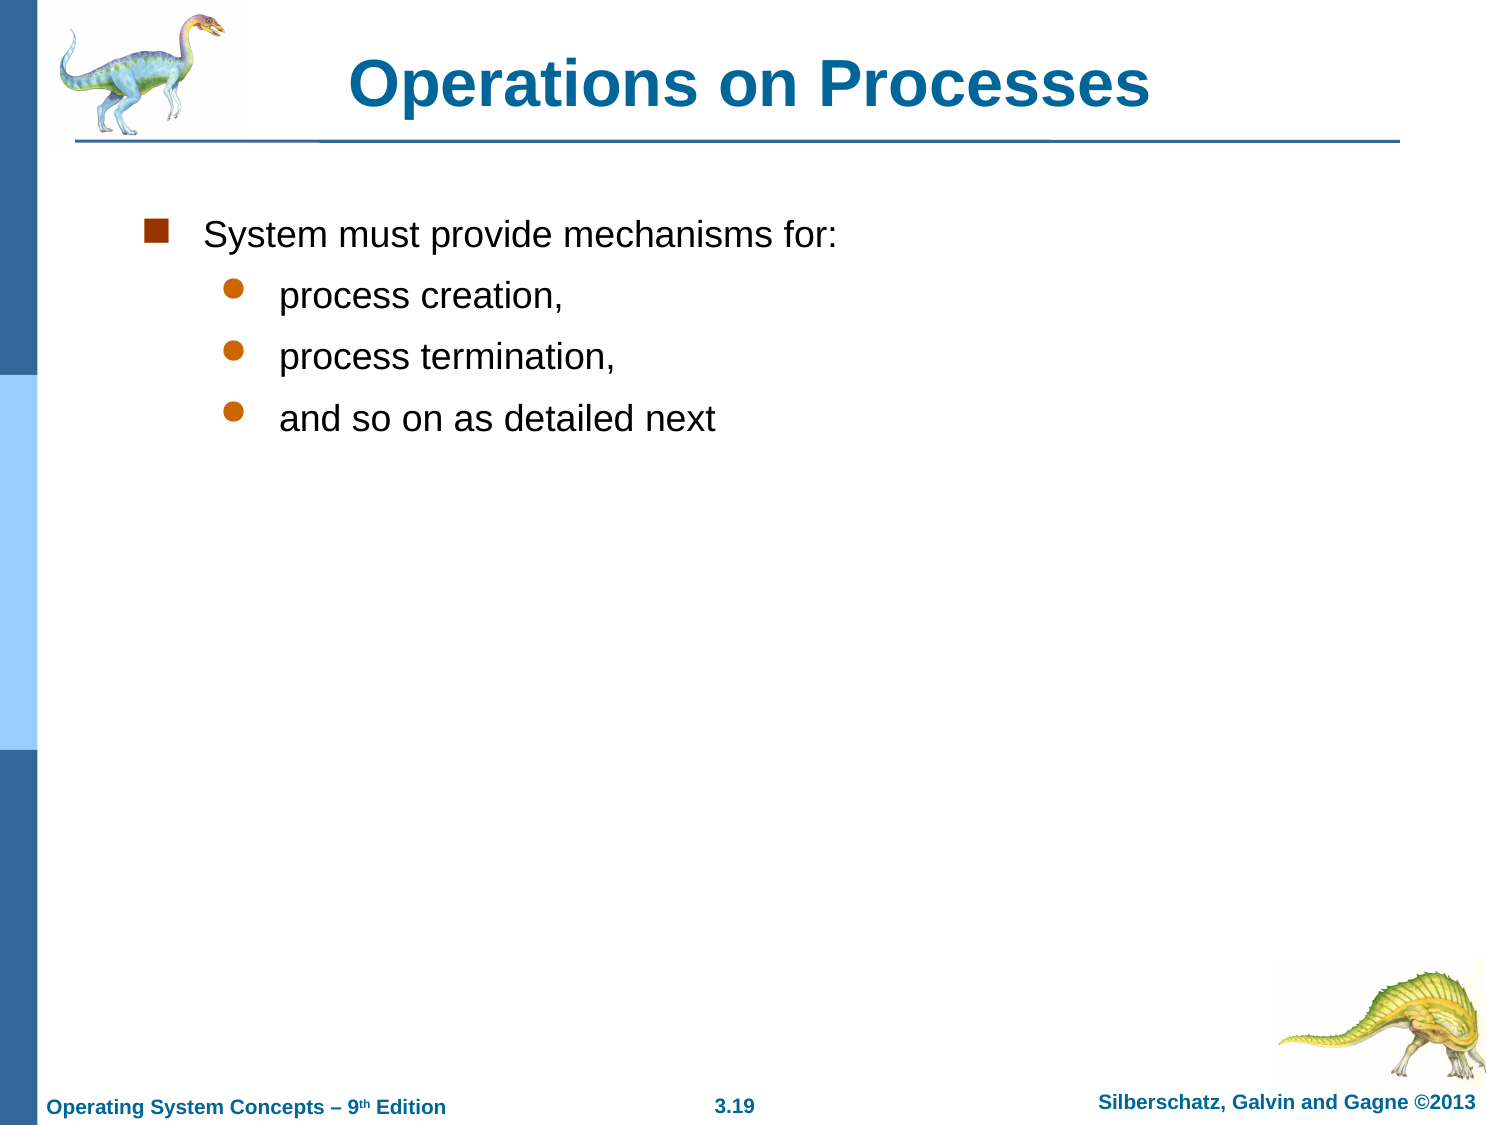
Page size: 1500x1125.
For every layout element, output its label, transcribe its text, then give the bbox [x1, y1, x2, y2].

picture [1275, 959, 1486, 1090]
picture [46, 0, 243, 149]
text_box Operations on Processes [74, 32, 1425, 128]
text_box System must provide mechanisms for: process creation, process termination, and so on as detailed next [132, 202, 1360, 932]
